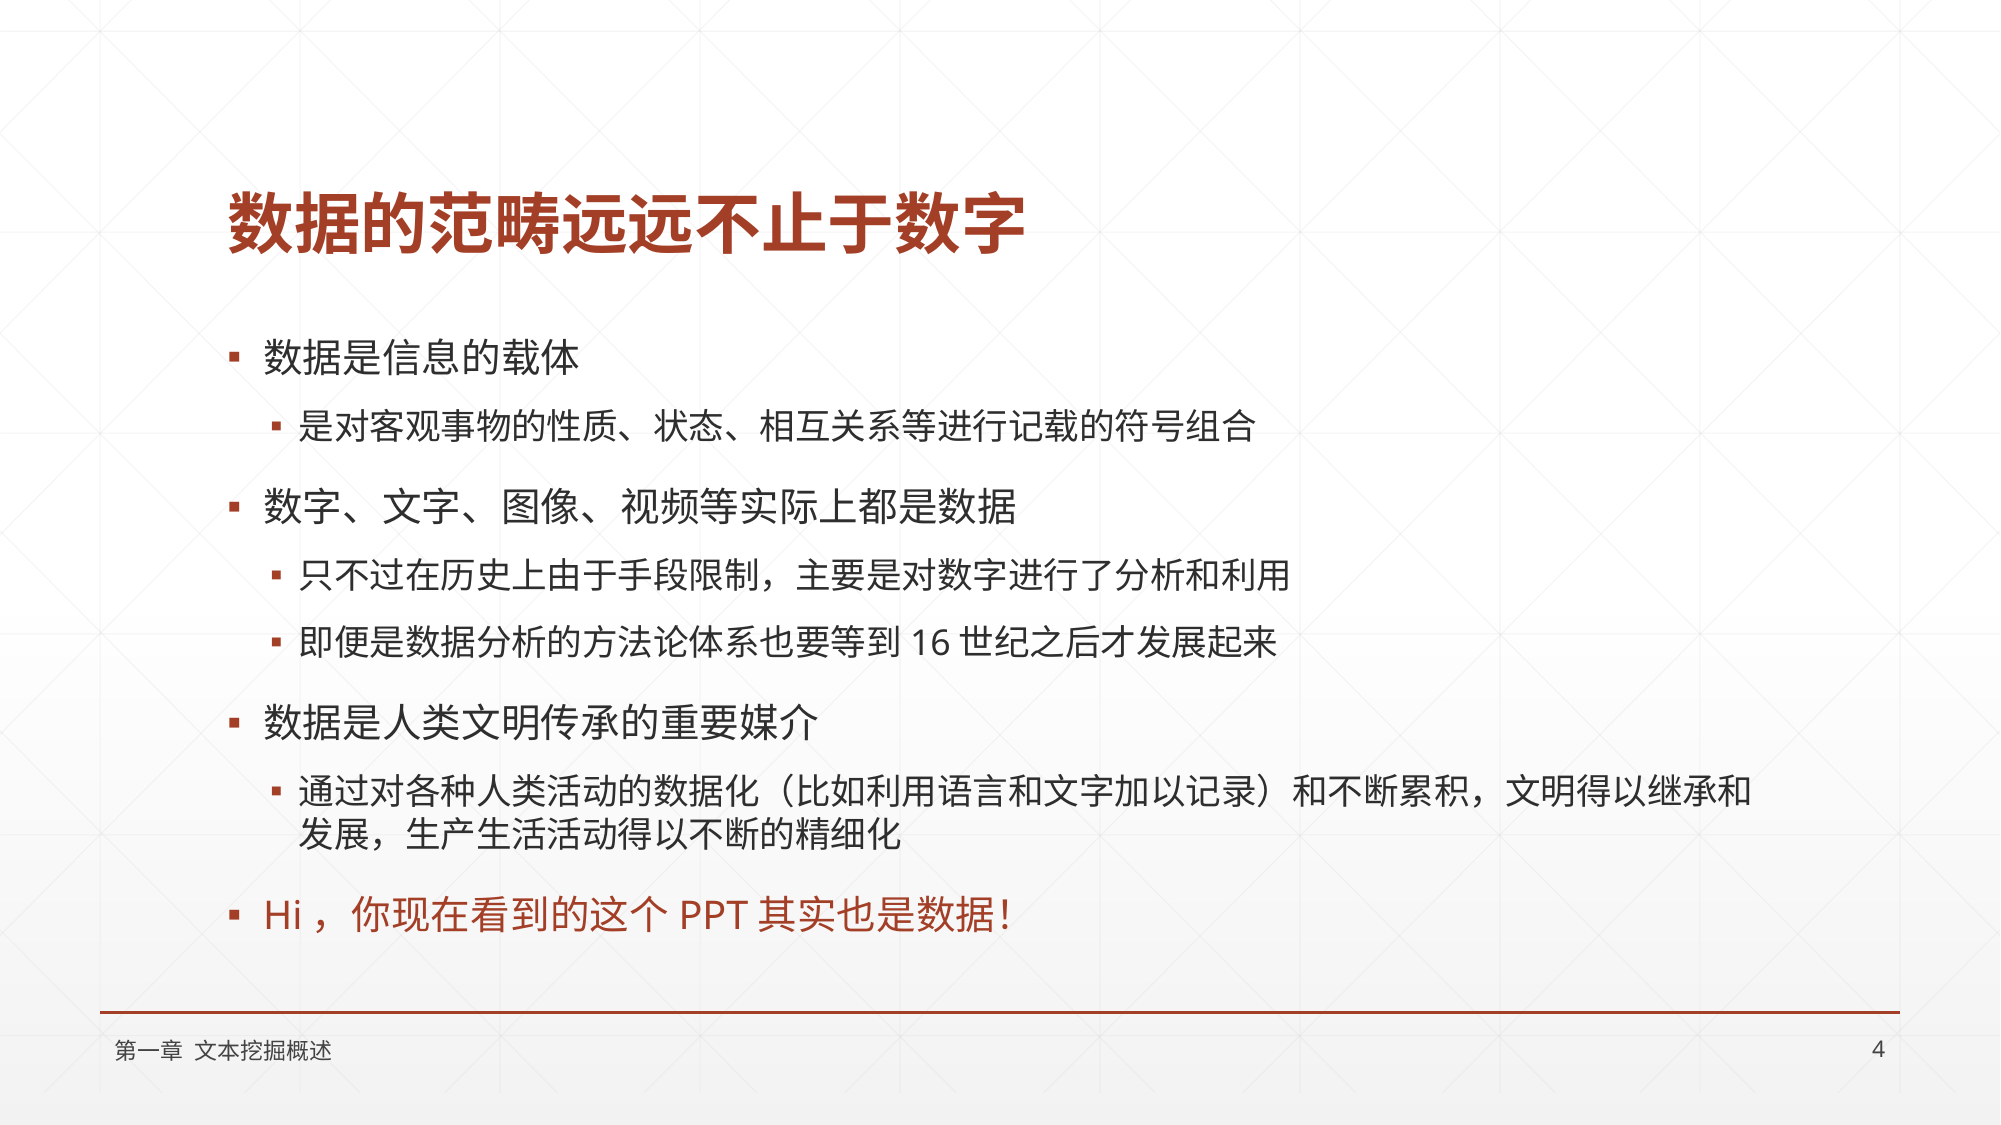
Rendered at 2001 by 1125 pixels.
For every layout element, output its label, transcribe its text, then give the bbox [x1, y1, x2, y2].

title 数据的范畴远远不止于数字 [212, 82, 1788, 271]
slide_number 4 [1749, 1031, 1901, 1069]
list 数据是信息的载体 是对客观事物的性质、状态、相互关系等进行记载的符号组合 数字、文字、图像、视频等实际上都是数据 只不过在历史上由于手段限制，主要是对数字进行了分析和利用 即便是数据分析的方法论体系也要等到16世纪之后才发展起来 数据是人类文明传承的重要媒介 通过对各种人类活动的数据化（比如利用语言和文字加以记录）和不断累积，文明得以继承和发展，生产生活活动得以不断的精细化 Hi，你现在看到的这个PPT其实也是数据！ [212, 324, 1788, 950]
footer 第一章 文本挖掘概述 [99, 1031, 1106, 1069]
